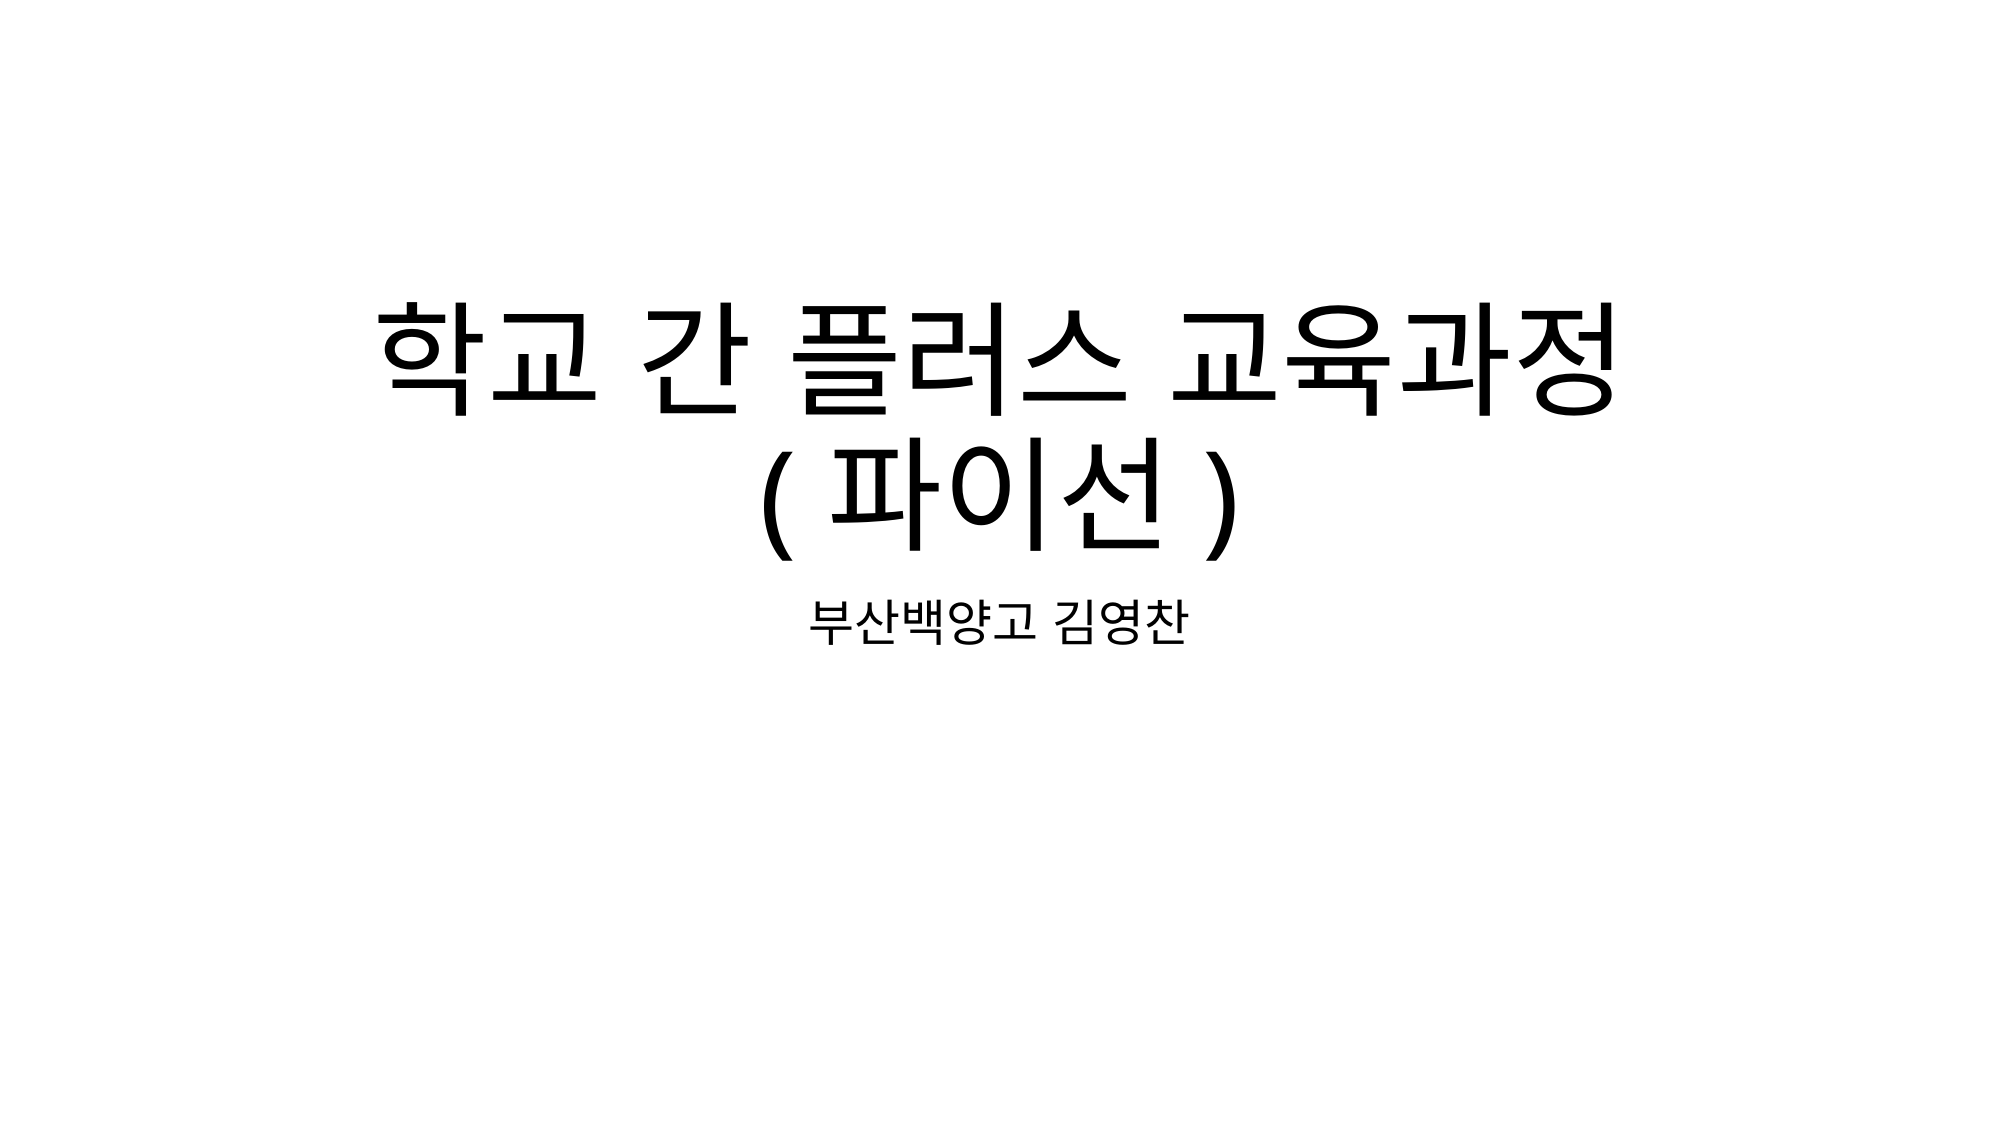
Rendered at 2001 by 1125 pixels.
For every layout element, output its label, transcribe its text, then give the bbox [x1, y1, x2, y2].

subtitle 부산백양고 김영찬 [249, 590, 1750, 863]
title 학교 간 플러스 교육과정 (파이선) [249, 184, 1750, 576]
